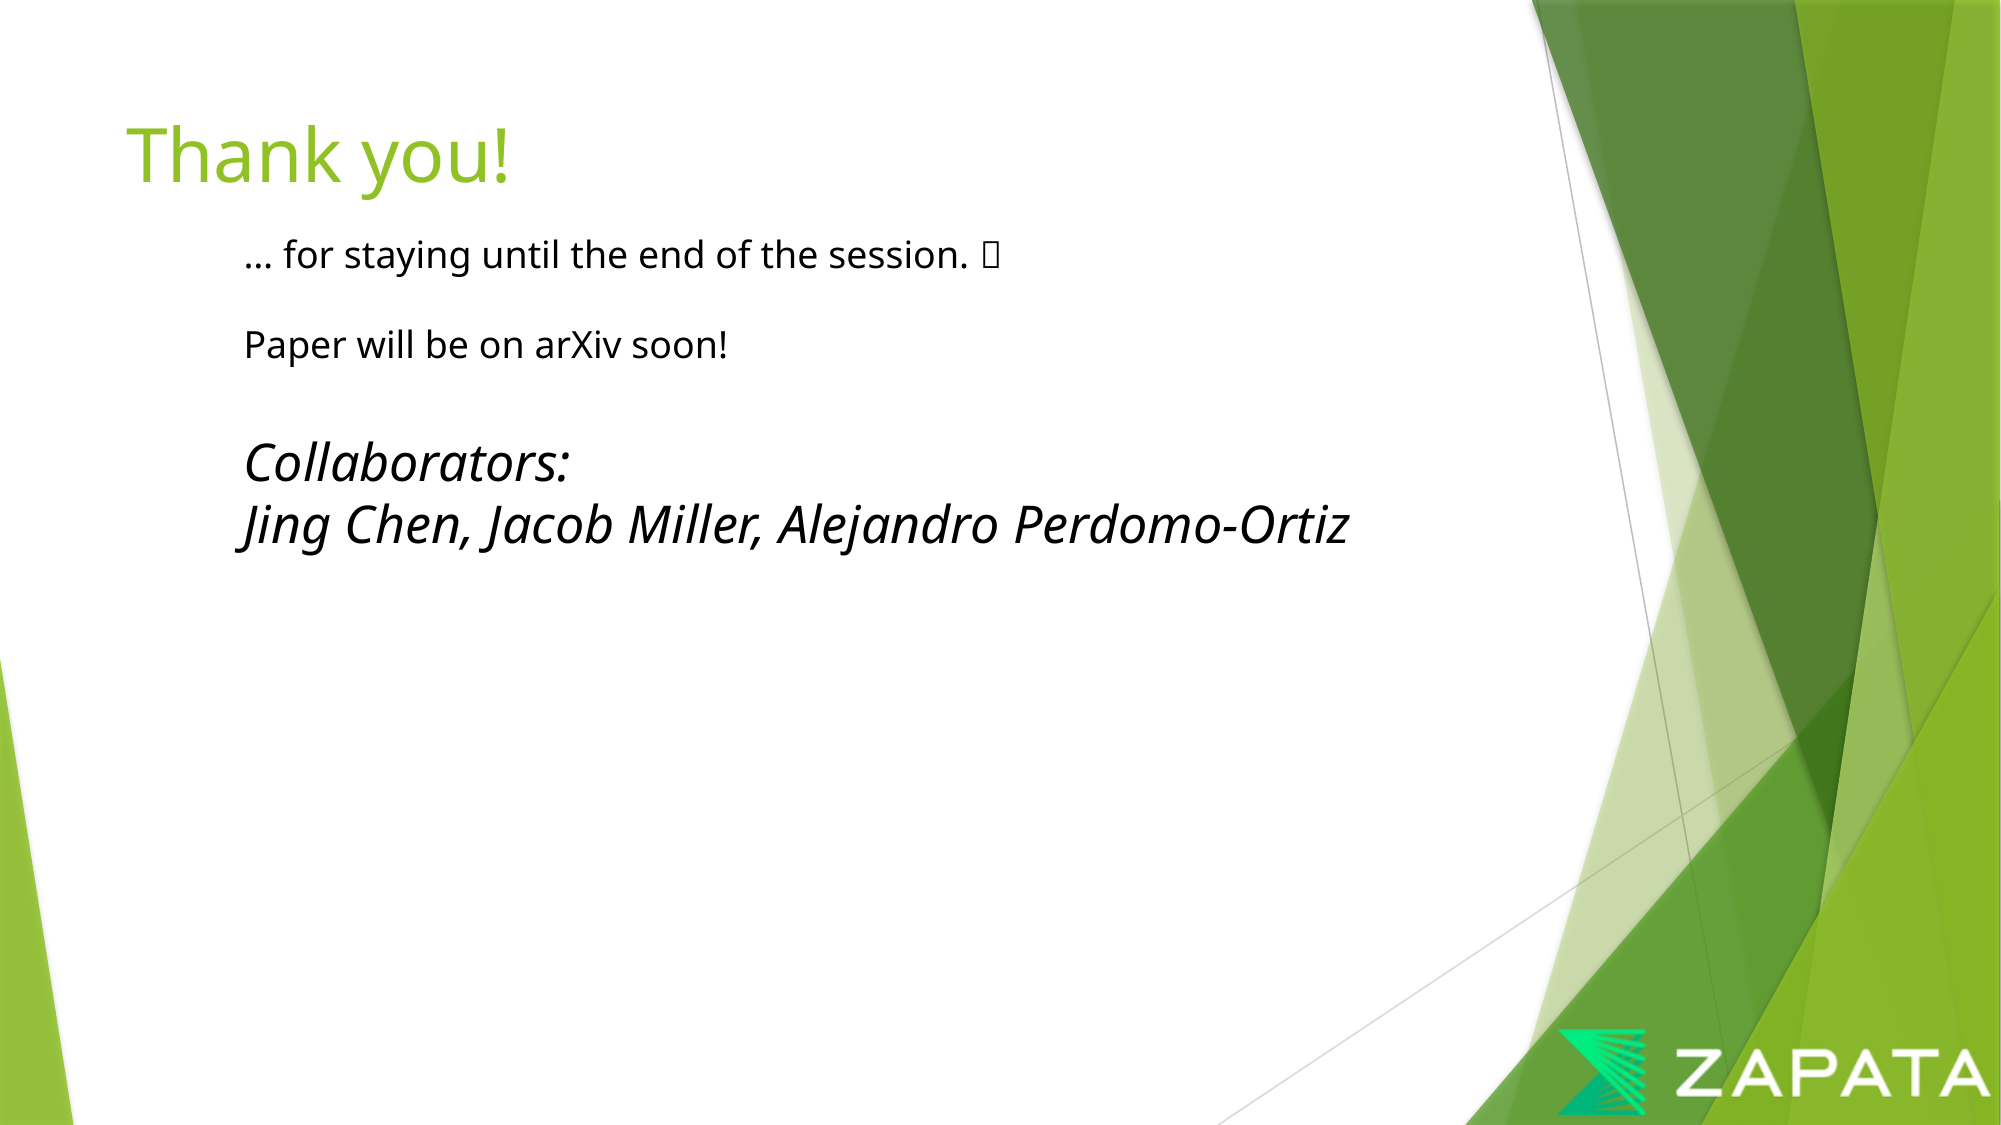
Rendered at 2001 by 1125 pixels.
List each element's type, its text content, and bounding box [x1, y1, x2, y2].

picture [1556, 1028, 1991, 1115]
text_box … for staying until the end of the session.  Paper will be on arXiv soon! Collaborators: Jing Chen, Jacob Miller, Alejandro Perdomo-Ortiz [228, 224, 1558, 562]
title Thank you! [111, 99, 1522, 317]
